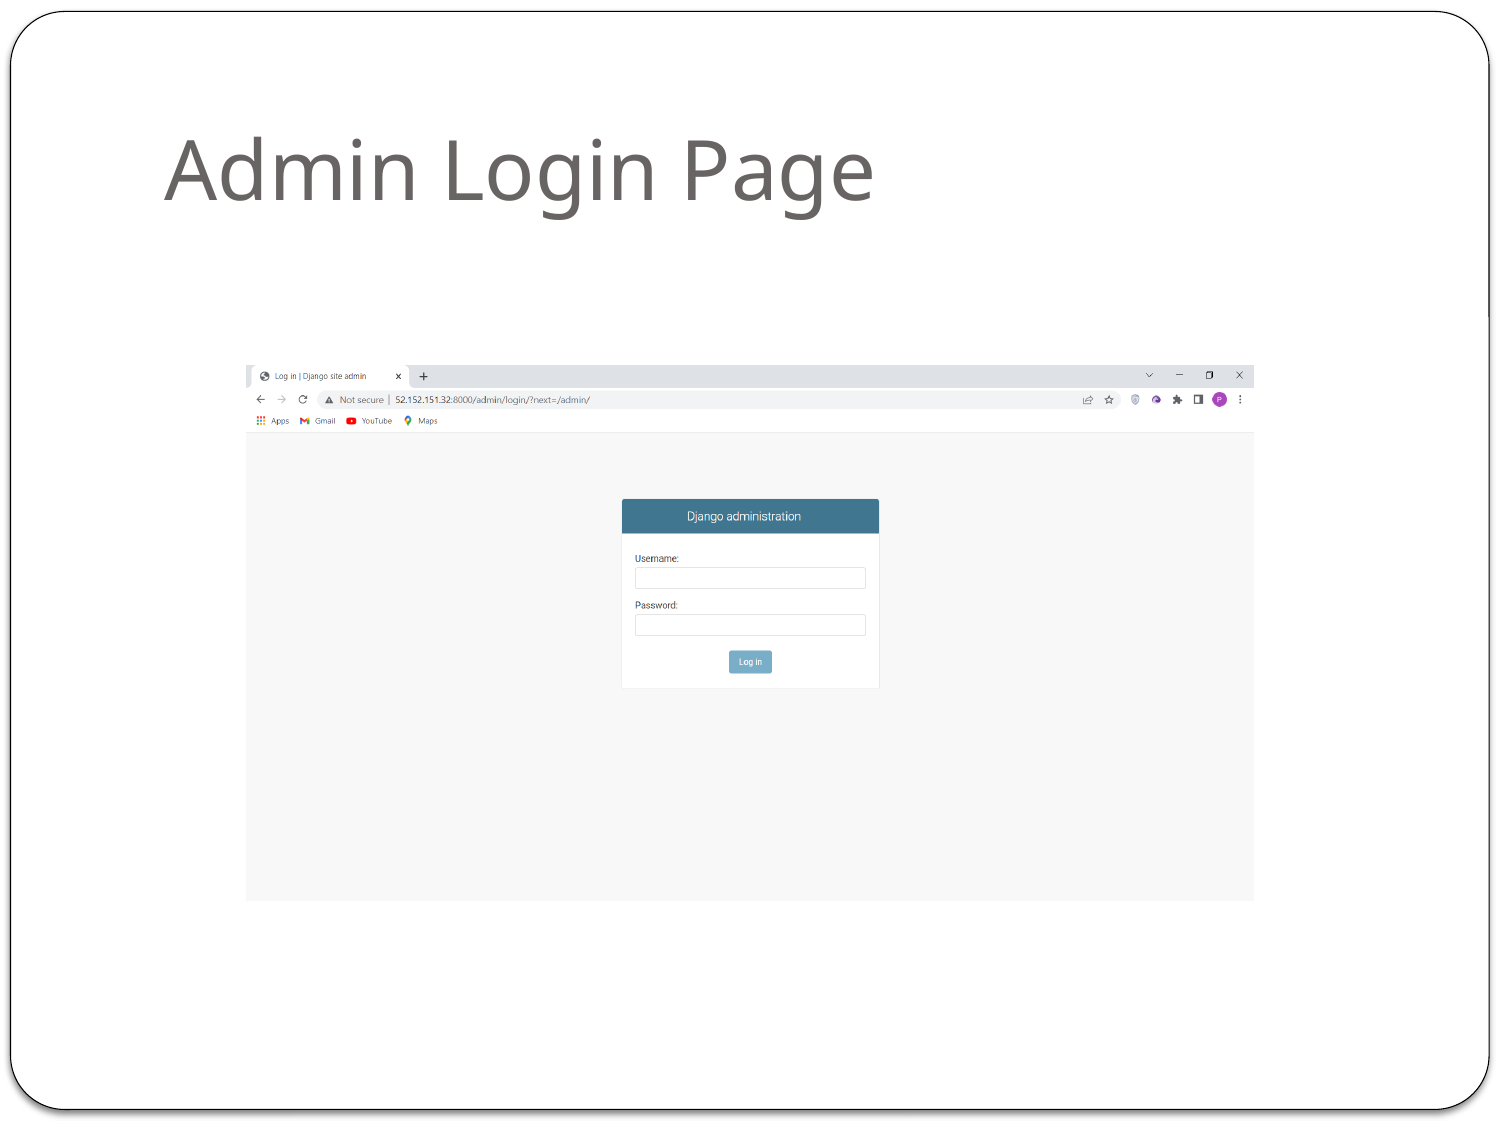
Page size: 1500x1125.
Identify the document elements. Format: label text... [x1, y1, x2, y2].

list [246, 364, 1254, 901]
title Admin Login Page [150, 45, 1425, 233]
